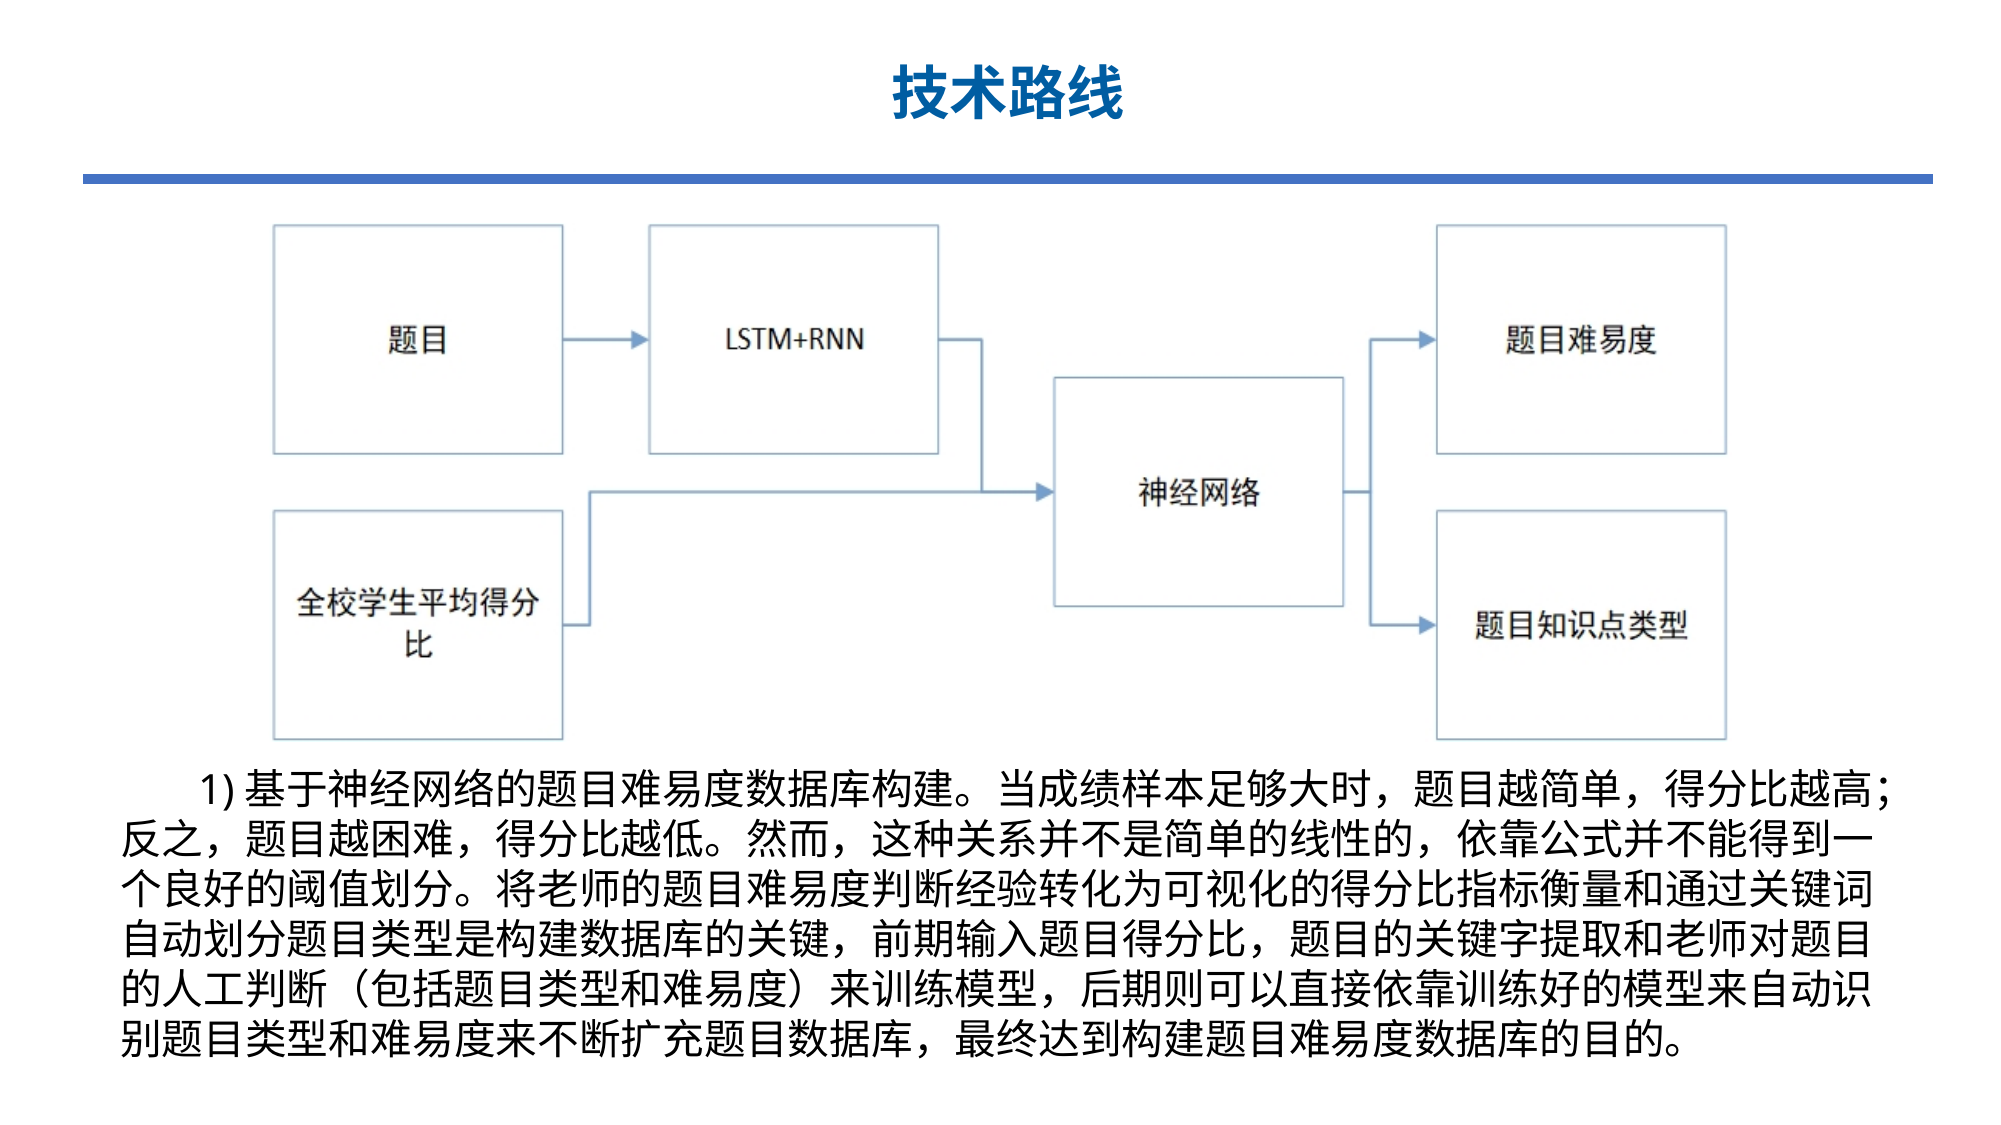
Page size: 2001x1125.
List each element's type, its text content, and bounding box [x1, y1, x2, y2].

text_box 技术路线 [546, 51, 1470, 131]
text_box 1)基于神经网络的题目难易度数据库构建。当成绩样本足够大时，题目越简单，得分比越高；反之，题目越困难，得分比越低。然而，这种关系并不是简单的线性的，依靠公式并不能得到一个良好的阈值划分。将老师的题目难易度判断经验转化为可视化的得分比指标衡量和通过关键词自动划分题目类型是构建数据库的关键，前期输入题目得分比，题目的关键字提取和老师对题目的人工判断（包括题目类型和难易度）来训练模型，后期则可以直接依靠训练好的模型来自动识别题目类型和难易度来不断扩充题目数据库，最终达到构建题目难易度数据库的目的。 [105, 755, 1895, 1070]
picture [268, 223, 1732, 742]
